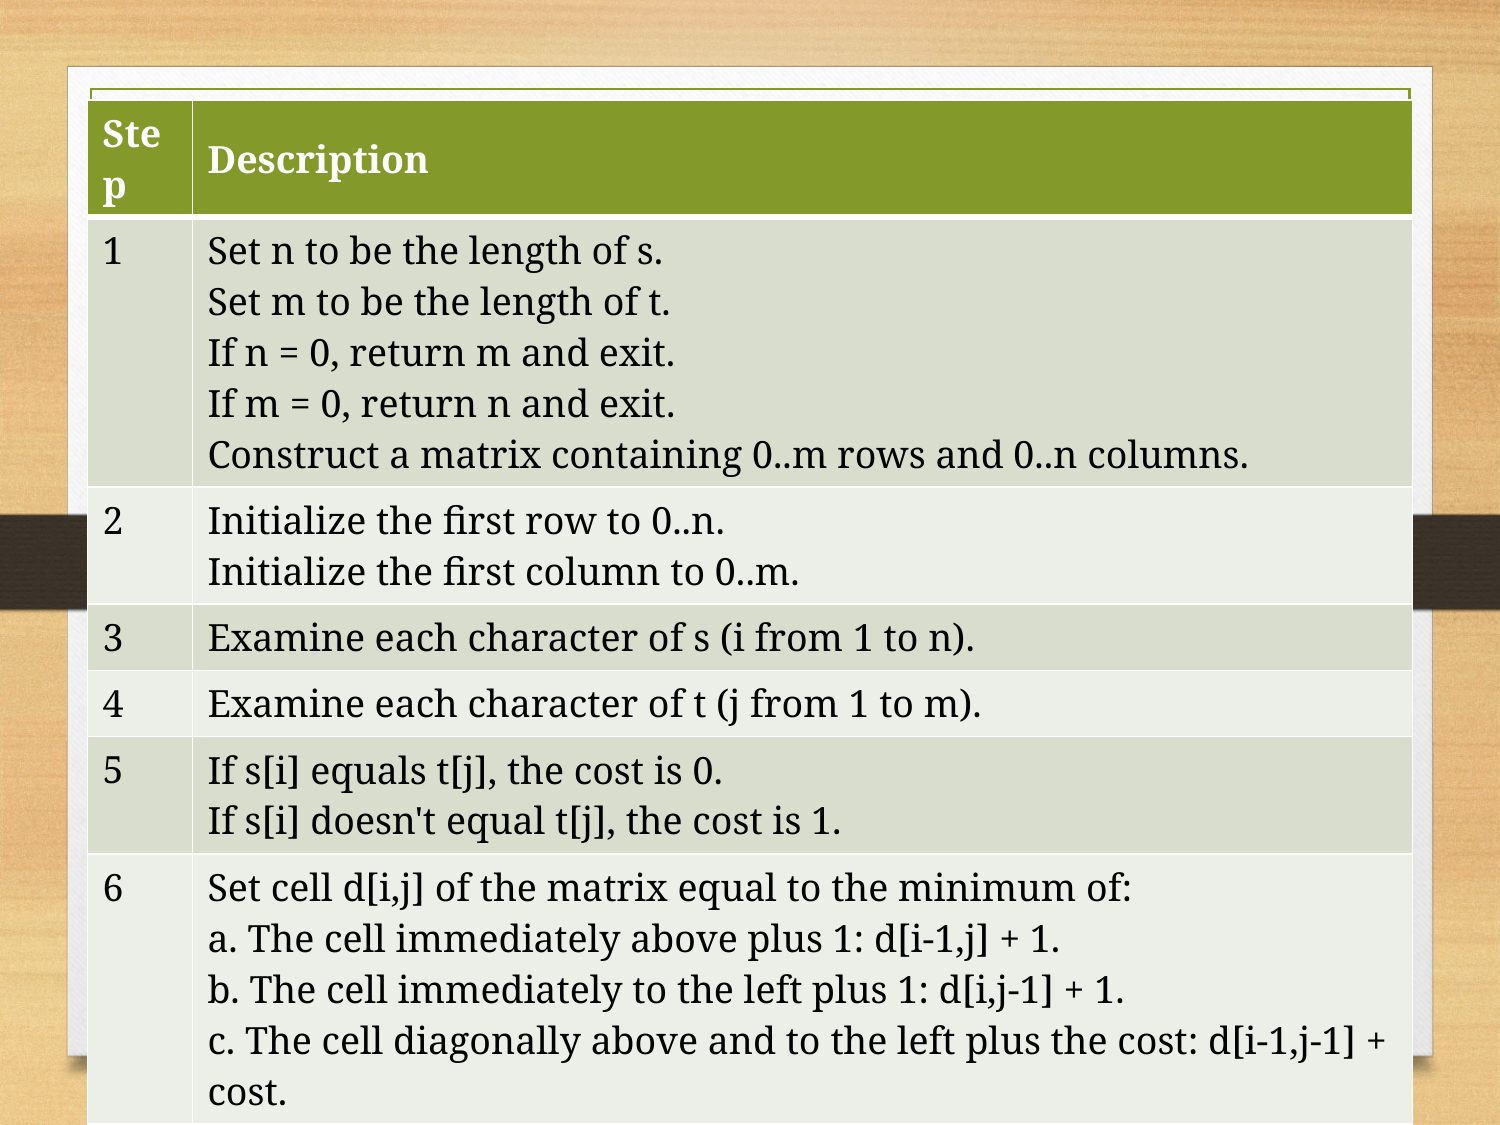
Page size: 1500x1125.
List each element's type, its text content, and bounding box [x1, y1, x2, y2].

table_cell 1 [88, 220, 192, 486]
table_cell 3 [88, 605, 192, 670]
picture [92, 90, 1408, 99]
table_cell 5 [88, 737, 192, 853]
table_cell Examine each character of t (j from 1 to m). [193, 671, 1412, 736]
table_cell Initialize the first row to 0..n. Initialize the first column to 0..m. [193, 488, 1412, 603]
table_cell If s[i] equals t[j], the cost is 0. If s[i] doesn't equal t[j], the cost is 1. [193, 737, 1412, 853]
table_header Step [88, 101, 192, 214]
table_cell 6 [88, 855, 192, 1123]
table_cell 4 [88, 671, 192, 736]
table_cell 2 [88, 488, 192, 603]
picture [0, 0, 1500, 1125]
table_header Description [193, 101, 1412, 214]
table_cell Set n to be the length of s. Set m to be the length of t. If n = 0, return m and exit. If m = 0, return n and exit. Construct a matrix containing 0..m rows and 0..n columns. [193, 220, 1412, 486]
table_cell Examine each character of s (i from 1 to n). [193, 605, 1412, 670]
table_cell Set cell d[i,j] of the matrix equal to the minimum of: a. The cell immediately above plus 1: d[i-1,j] + 1. b. The cell immediately to the left plus 1: d[i,j-1] + 1. c. The cell diagonally above and to the left plus the cost: d[i-1,j-1] + cost. [193, 855, 1412, 1123]
